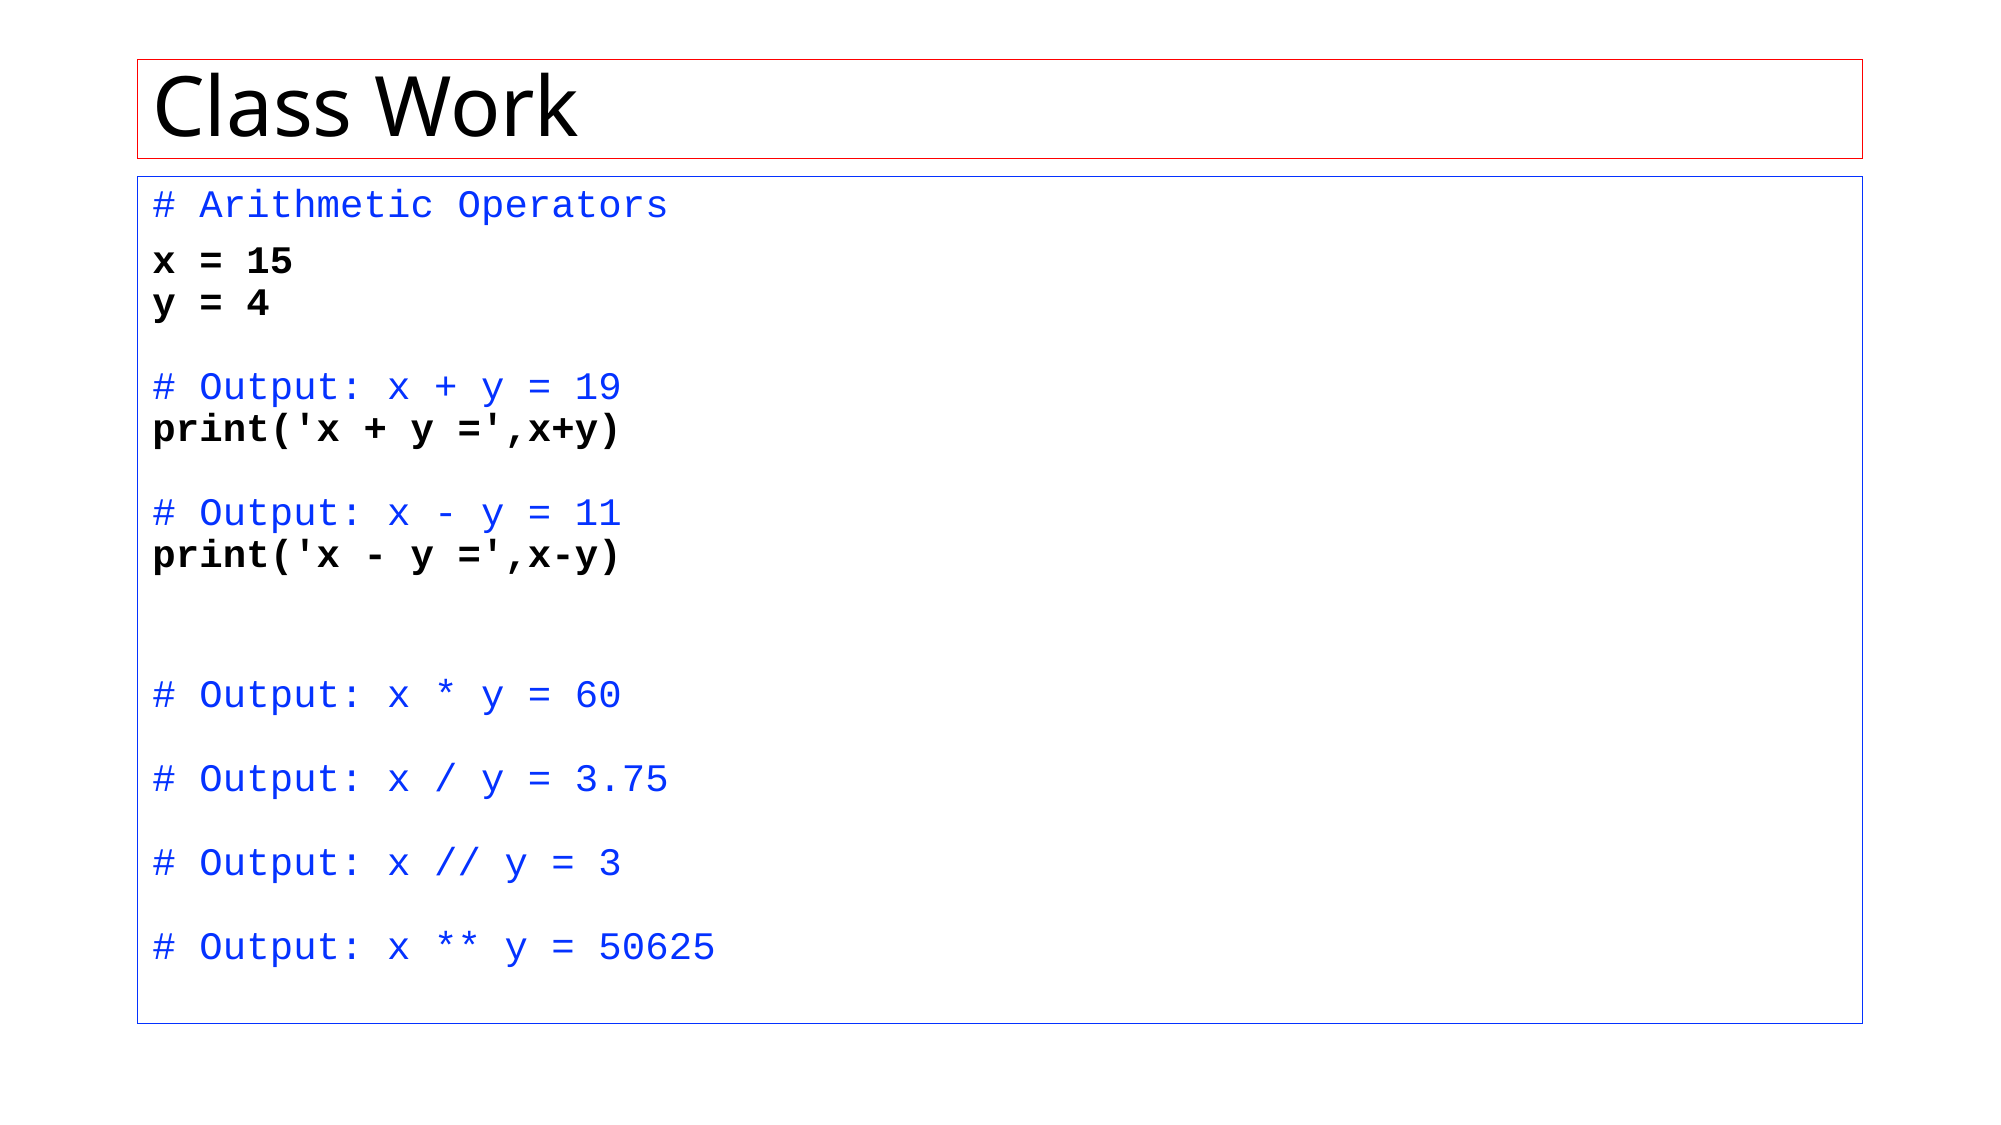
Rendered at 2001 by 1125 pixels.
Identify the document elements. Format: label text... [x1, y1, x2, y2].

title Class Work [137, 59, 1863, 159]
list # Arithmetic Operators x = 15 y = 4 # Output: x + y = 19 print('x + y =',x+y) # Output: x - y = 11 print('x - y =',x-y) # Output: x * y = 60 # Output: x / y = 3.75 # Output: x // y = 3 # Output: x ** y = 50625 [137, 176, 1863, 1024]
